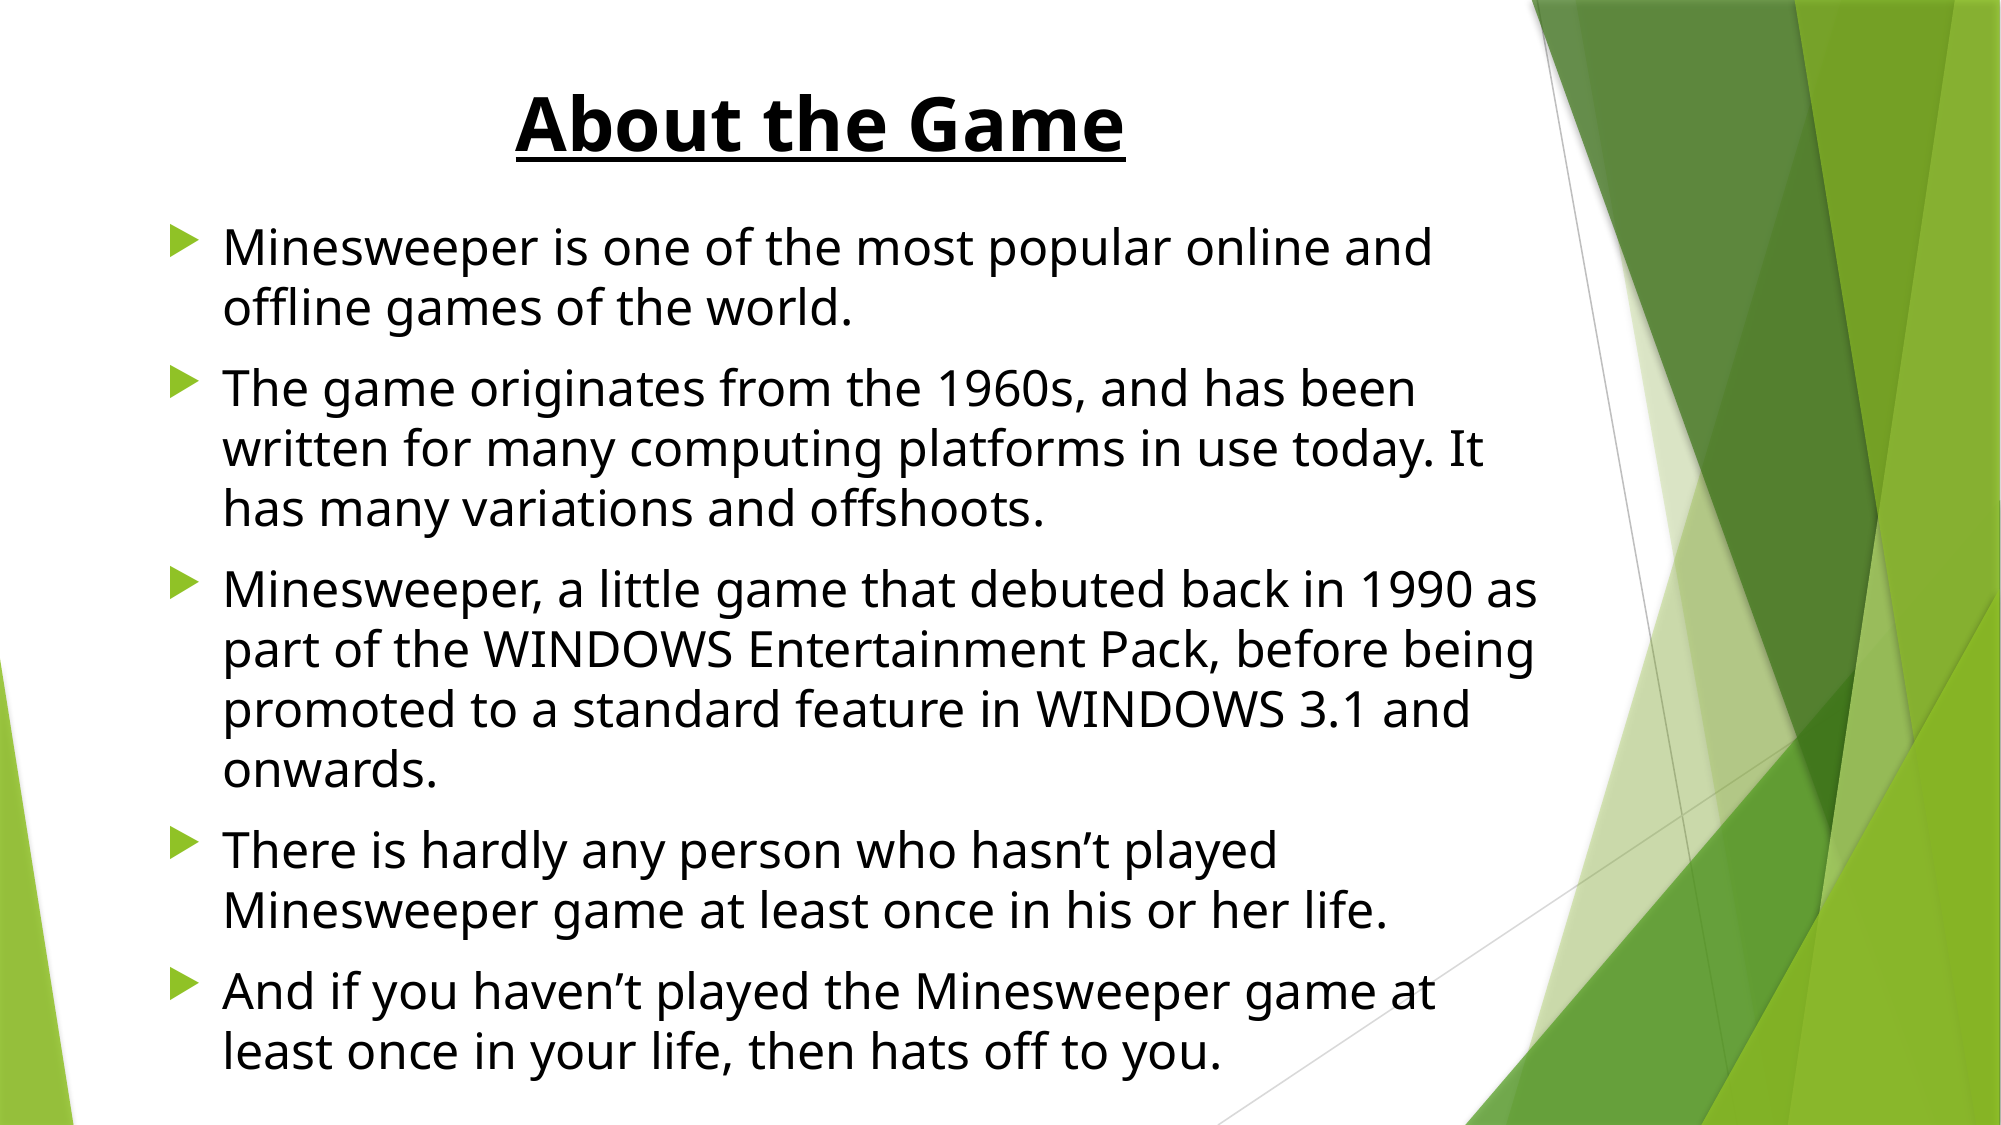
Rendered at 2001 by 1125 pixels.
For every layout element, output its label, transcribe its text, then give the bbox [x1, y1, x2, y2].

list Minesweeper is one of the most popular online and offline games of the world. The game originates from the 1960s, and has been written for many computing platforms in use today. It has many variations and offshoots. Minesweeper, a little game that debuted back in 1990 as part of the WINDOWS Entertainment Pack, before being promoted to a standard feature in WINDOWS 3.1 and onwards. There is hardly any person who hasn’t played Minesweeper game at least once in his or her life. And if you haven’t played the Minesweeper game at least once in your life, then hats off to you. [151, 208, 1562, 938]
title About the Game [115, 68, 1526, 286]
